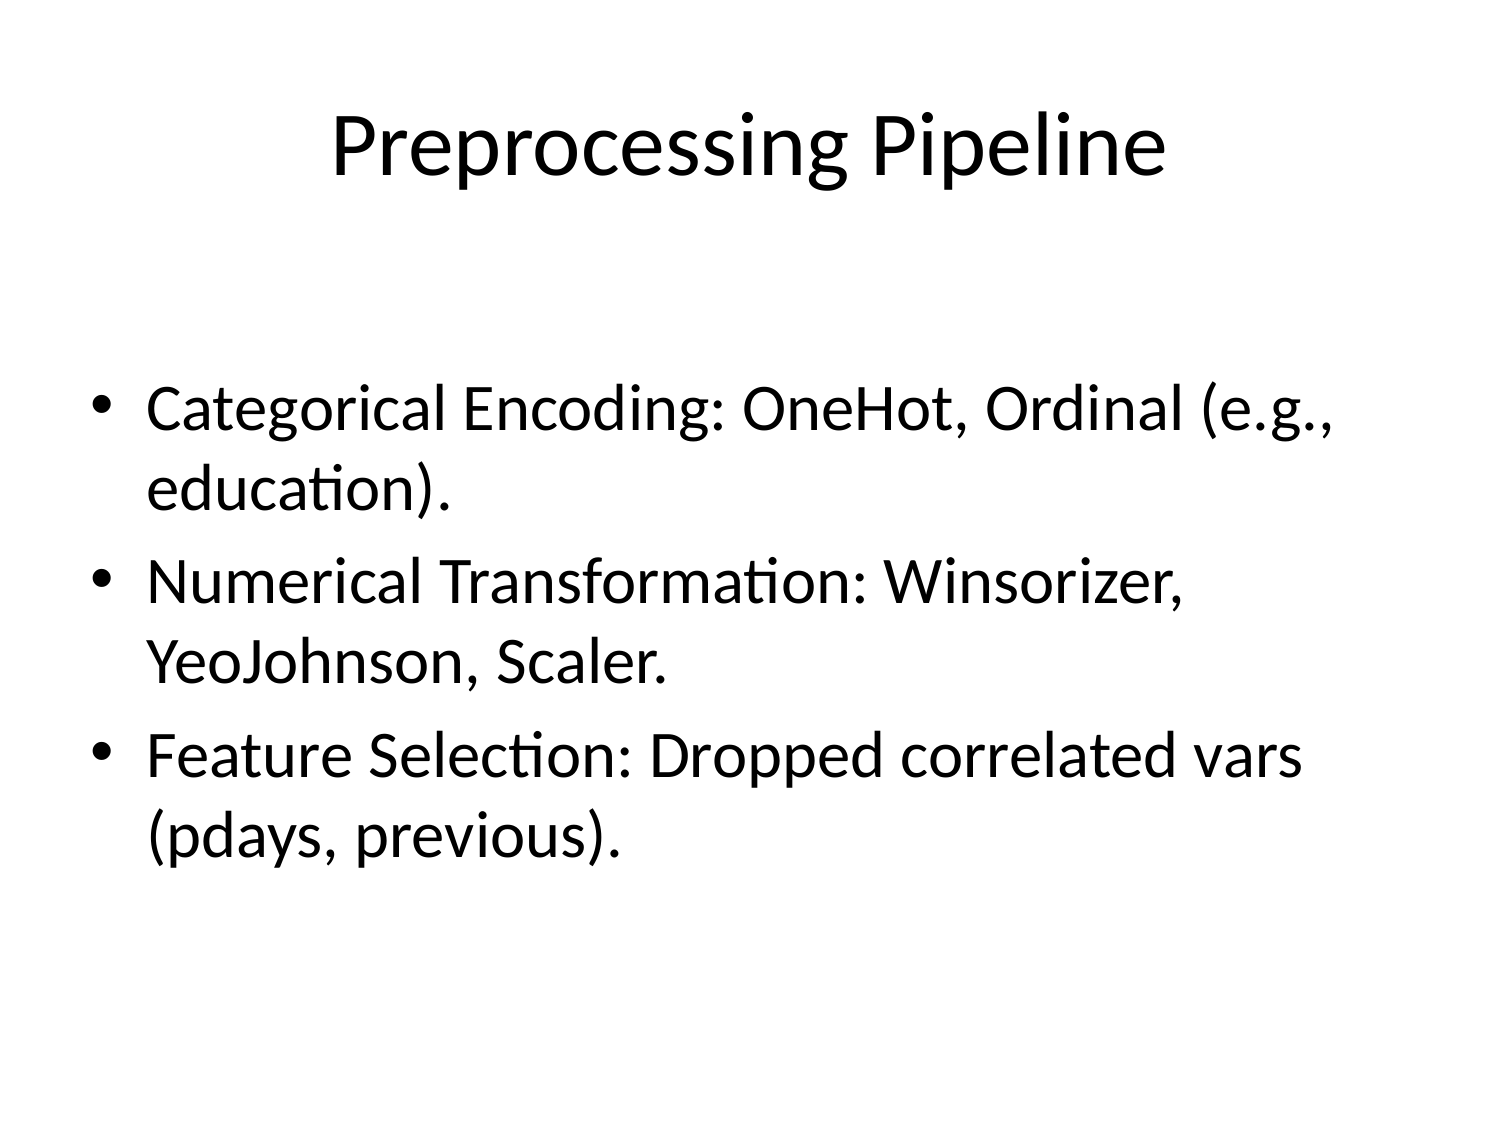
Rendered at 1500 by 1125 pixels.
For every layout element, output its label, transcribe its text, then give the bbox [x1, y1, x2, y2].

title Preprocessing Pipeline [75, 45, 1425, 233]
list Categorical Encoding: OneHot, Ordinal (e.g., education). Numerical Transformation: Winsorizer, YeoJohnson, Scaler. Feature Selection: Dropped correlated vars (pdays, previous). [75, 262, 1425, 1005]
